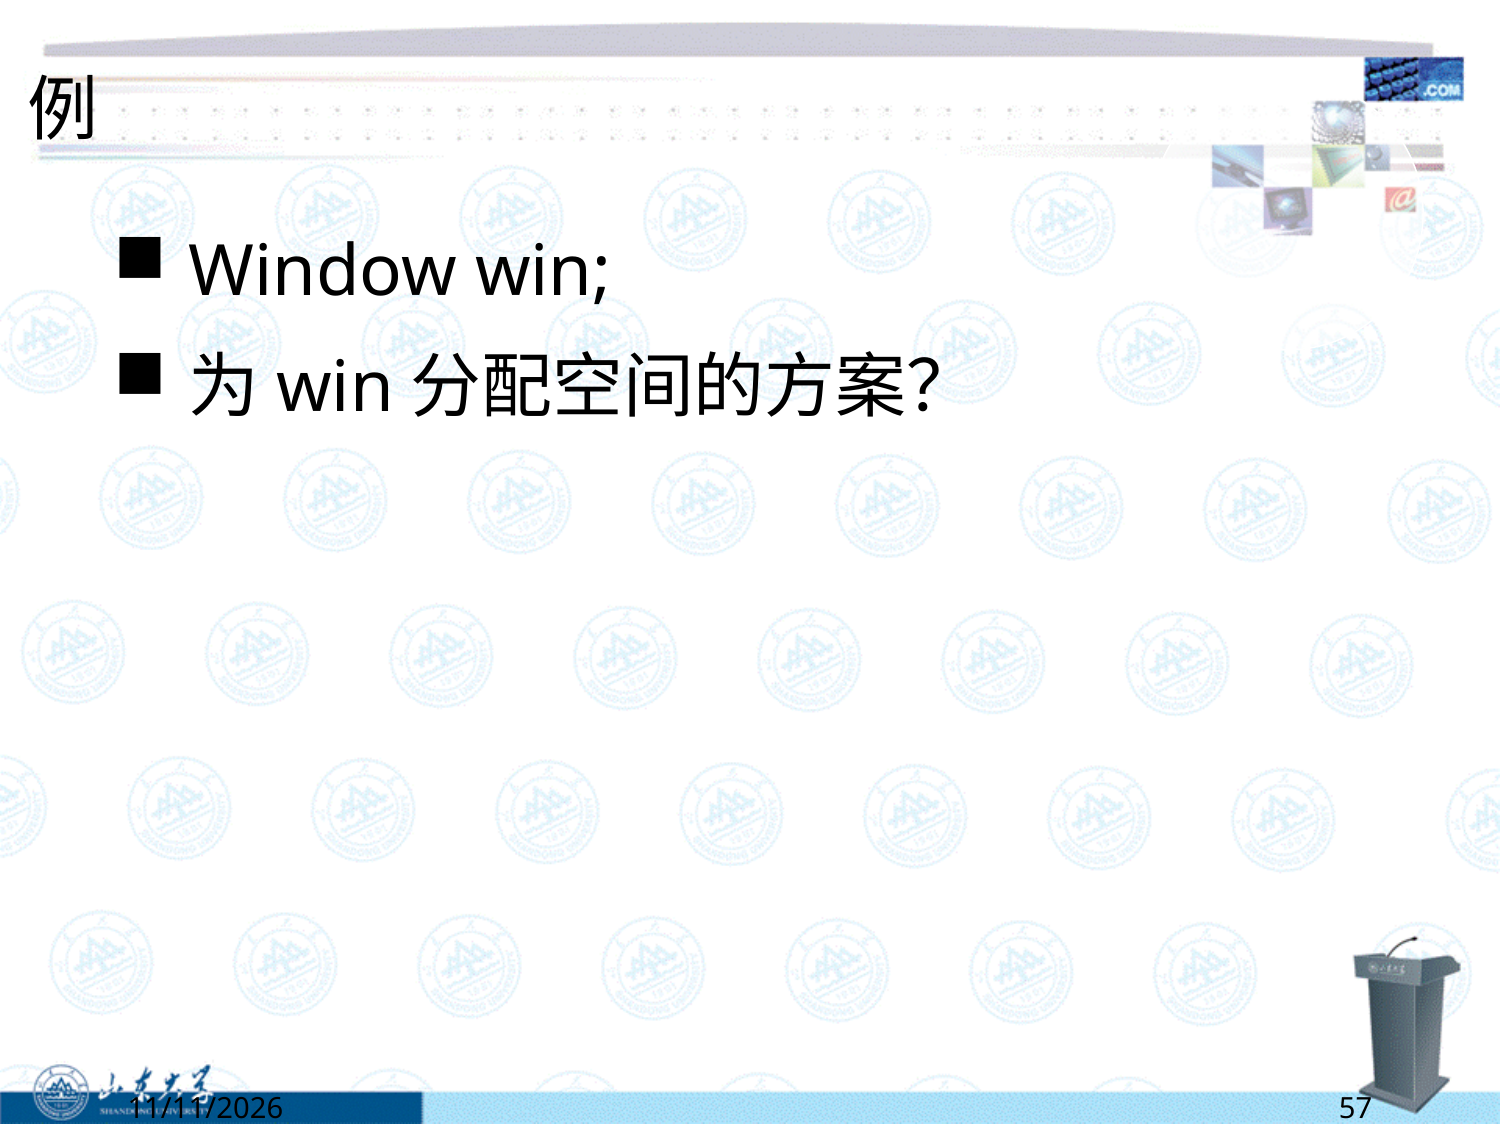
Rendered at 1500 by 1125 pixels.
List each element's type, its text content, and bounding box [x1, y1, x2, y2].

slide_number 57 [1074, 1082, 1388, 1125]
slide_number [112, 1082, 425, 1125]
picture [0, 1, 1500, 1124]
list Window win; 为win分配空间的方案？ [23, 200, 1471, 1071]
title 例 [12, 31, 1488, 181]
